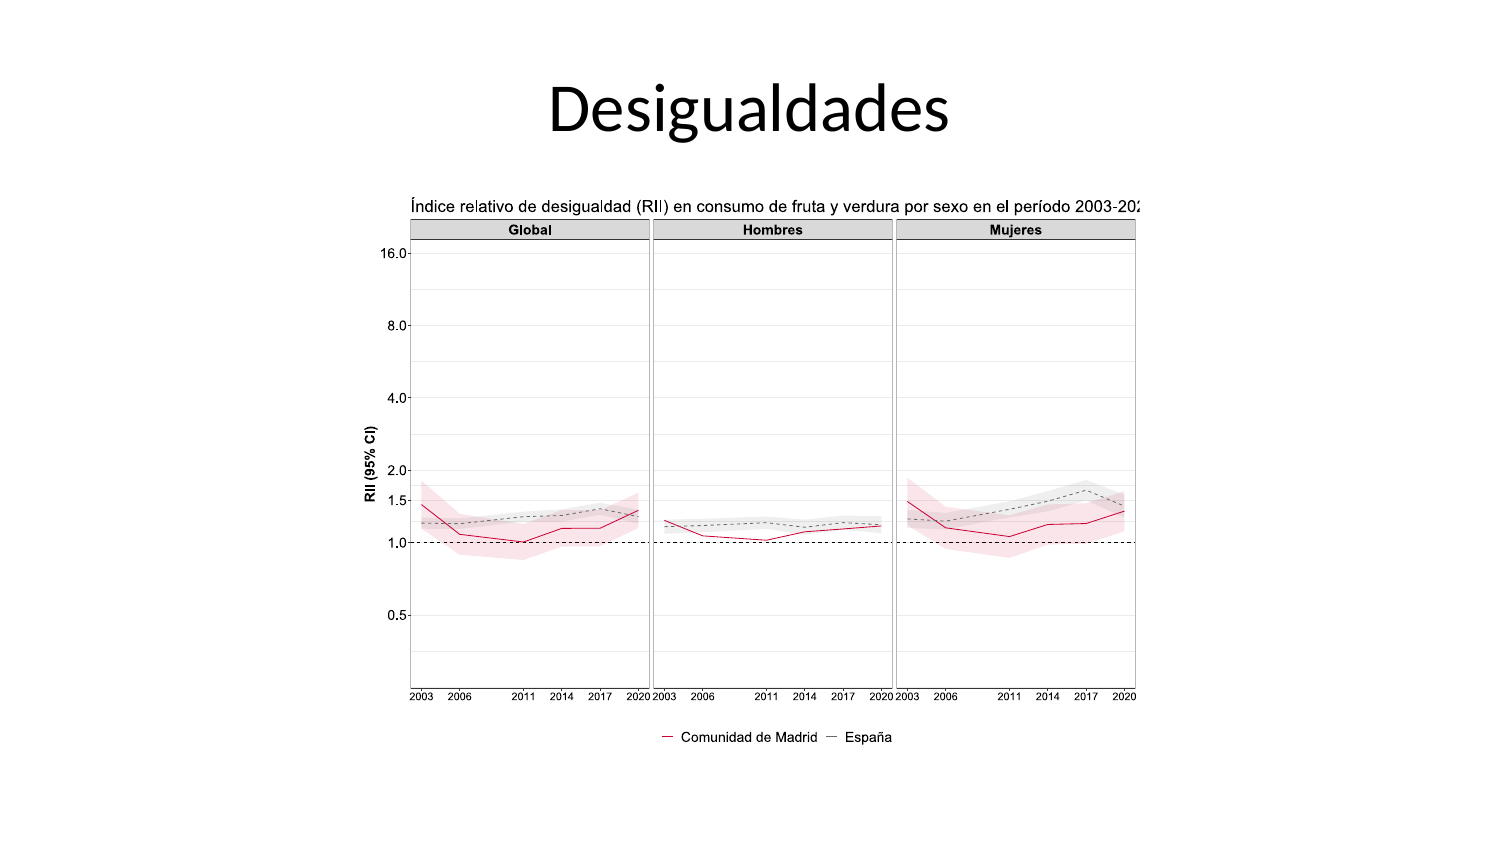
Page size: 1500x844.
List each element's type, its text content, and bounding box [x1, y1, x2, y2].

title Desigualdades [75, 33, 1425, 175]
picture [360, 195, 1140, 753]
